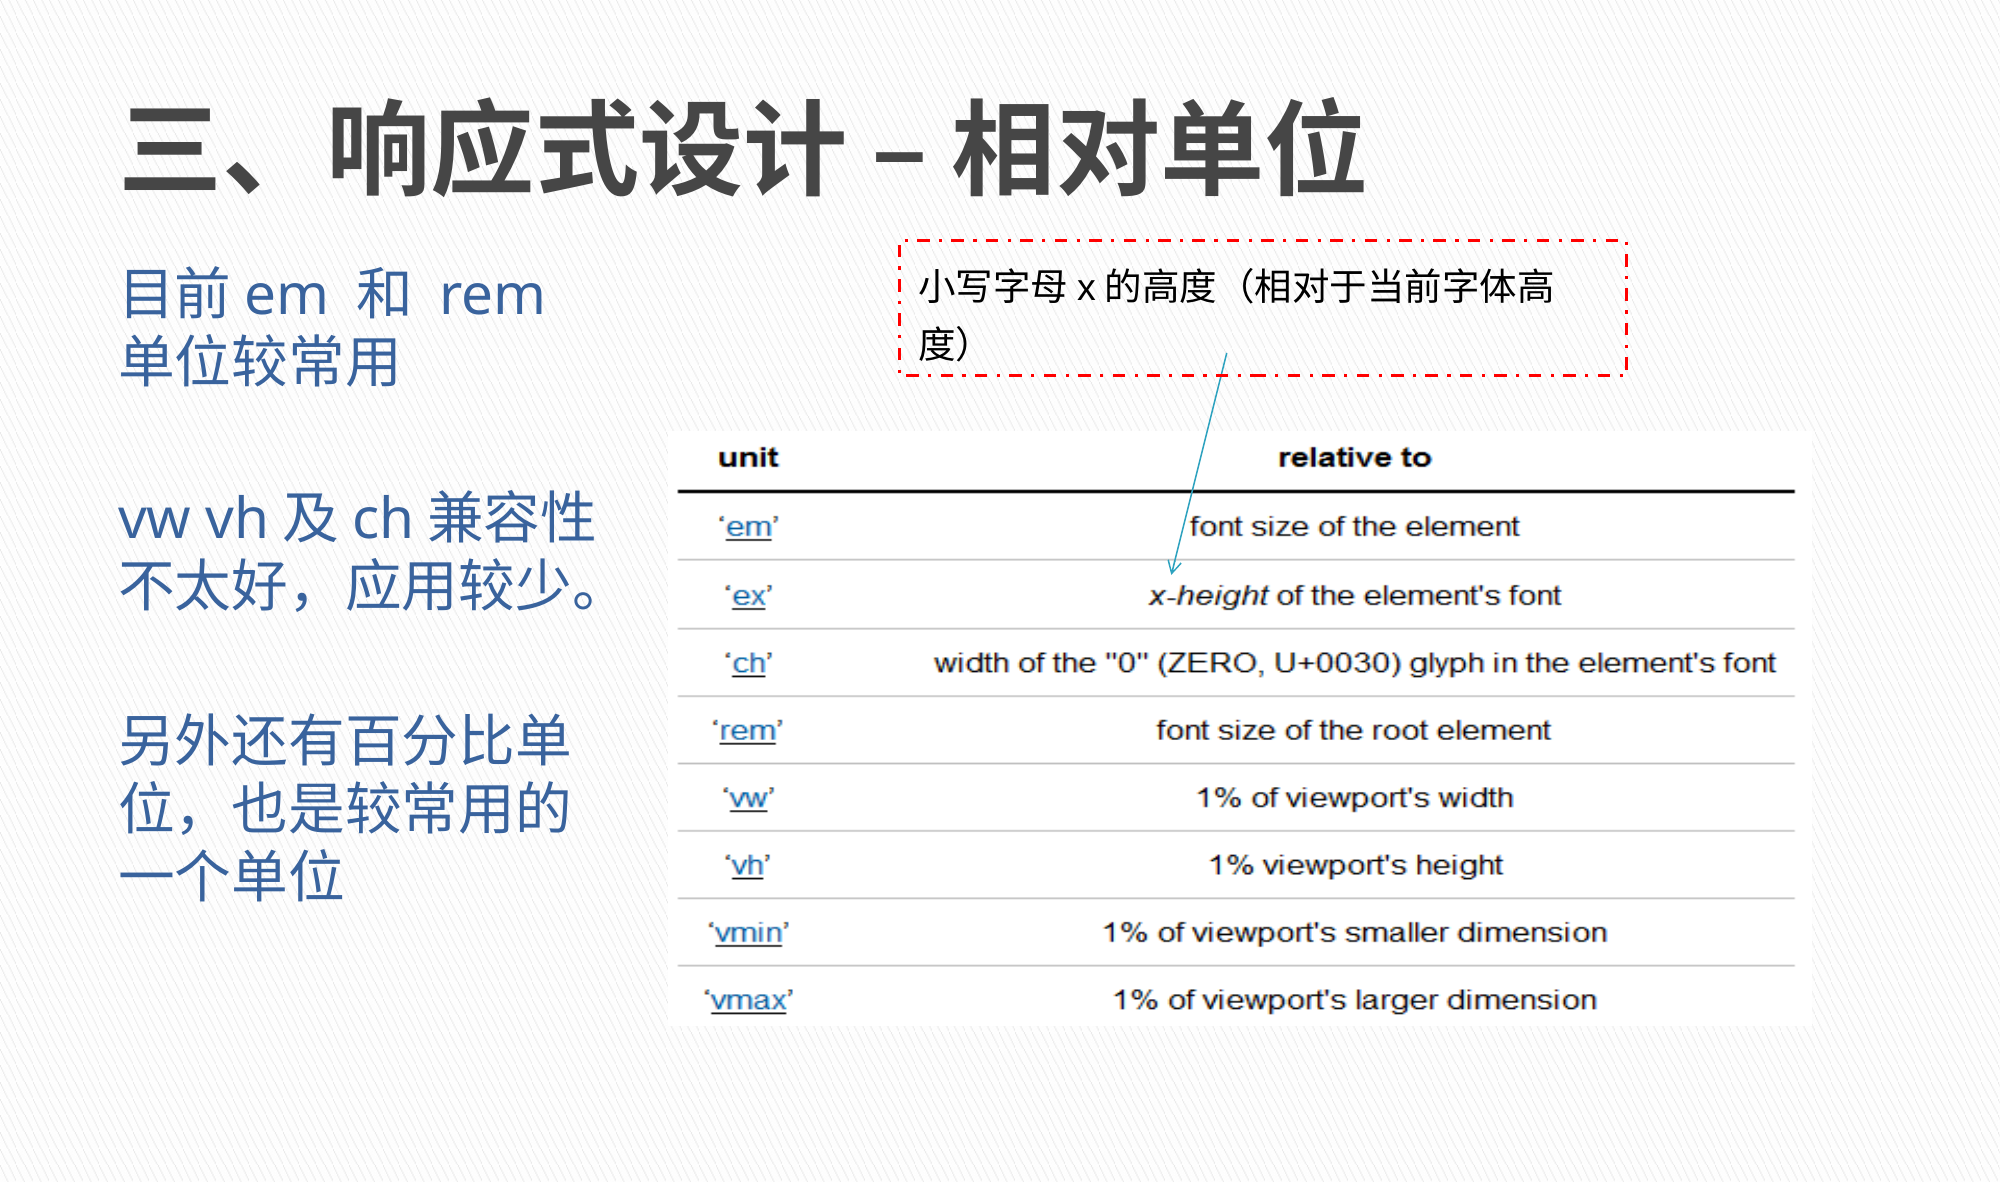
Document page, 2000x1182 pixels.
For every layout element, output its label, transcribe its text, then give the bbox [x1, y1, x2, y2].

text_box 小写字母x的高度（相对于当前字体高度） [899, 240, 1627, 376]
picture [667, 431, 1812, 1026]
title 三、响应式设计 – 相对单位 [99, 47, 1900, 244]
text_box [1171, 352, 1227, 576]
list 目前em 和 rem 单位较常用 vw vh及ch兼容性不太好，应用较少。 另外还有百分比单位，也是较常用的一个单位 [99, 248, 620, 928]
